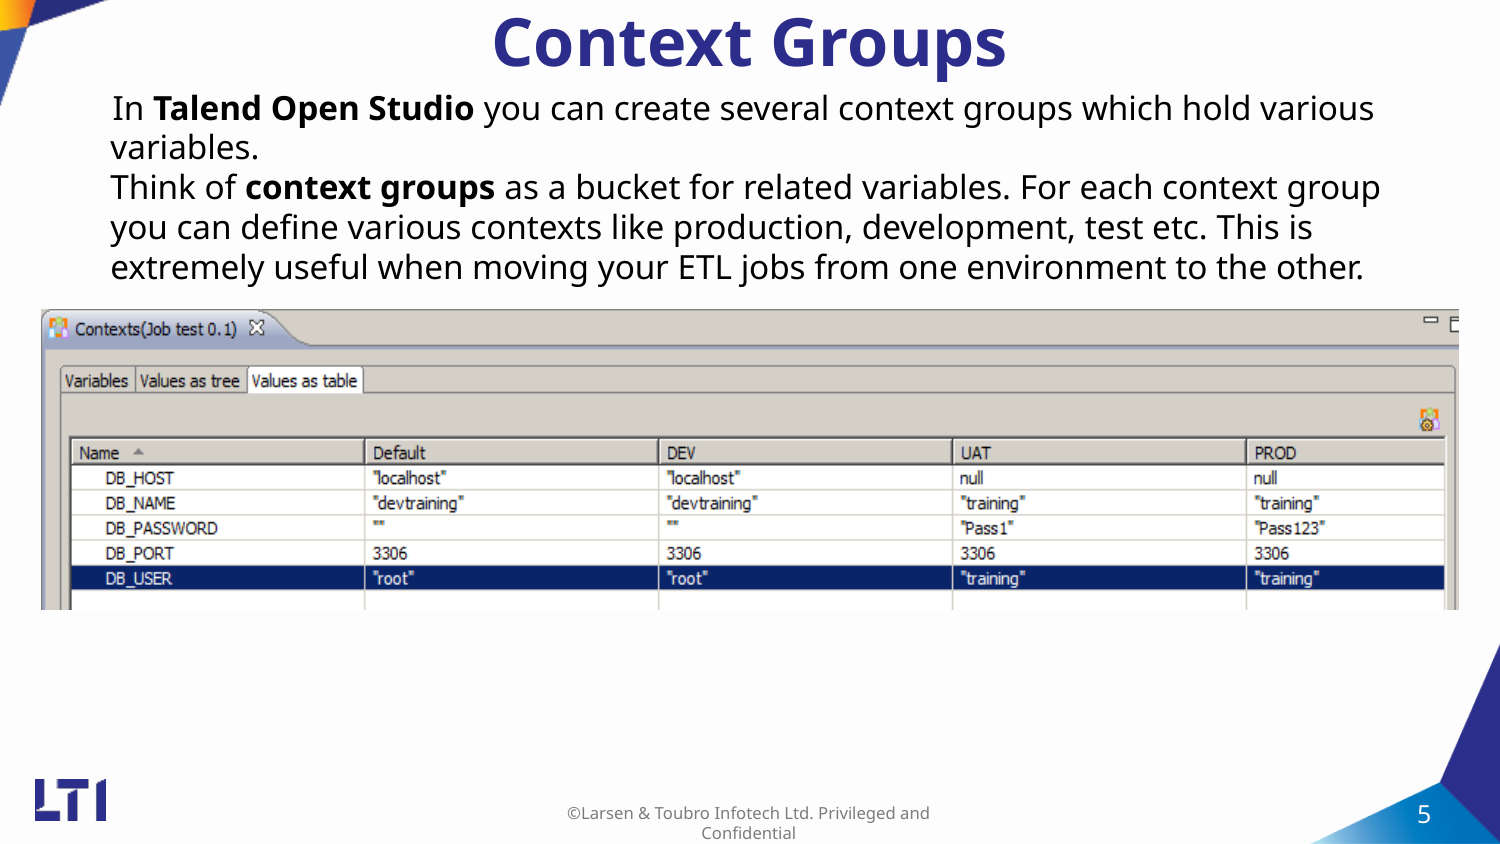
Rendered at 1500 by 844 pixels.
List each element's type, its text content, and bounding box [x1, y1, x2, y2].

picture [41, 309, 1459, 610]
picture [35, 779, 106, 821]
picture [0, 0, 86, 110]
picture [1288, 640, 1500, 844]
title Context Groups [74, 0, 1426, 88]
list In Talend Open Studio you can create several context groups which hold various variables. Think of context groups as a bucket for related variables. For each context group you can define various contexts like production, development, test etc. This is extremely useful when moving your ETL jobs from one environment to the other. [86, 86, 1437, 262]
